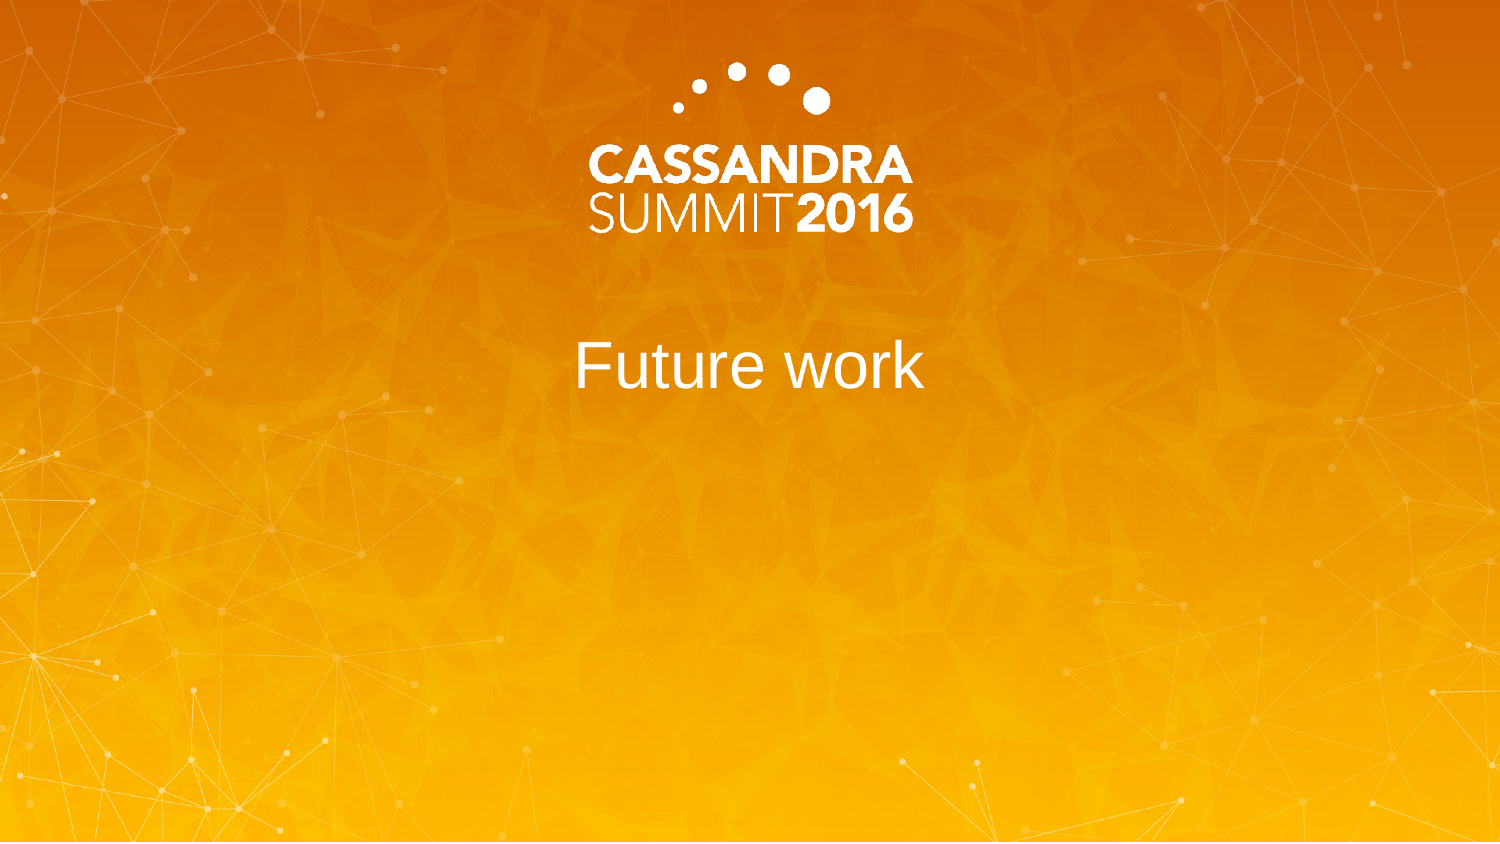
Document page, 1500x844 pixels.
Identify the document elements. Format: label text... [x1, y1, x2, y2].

title Future work [75, 292, 1425, 433]
picture [0, 0, 1500, 842]
